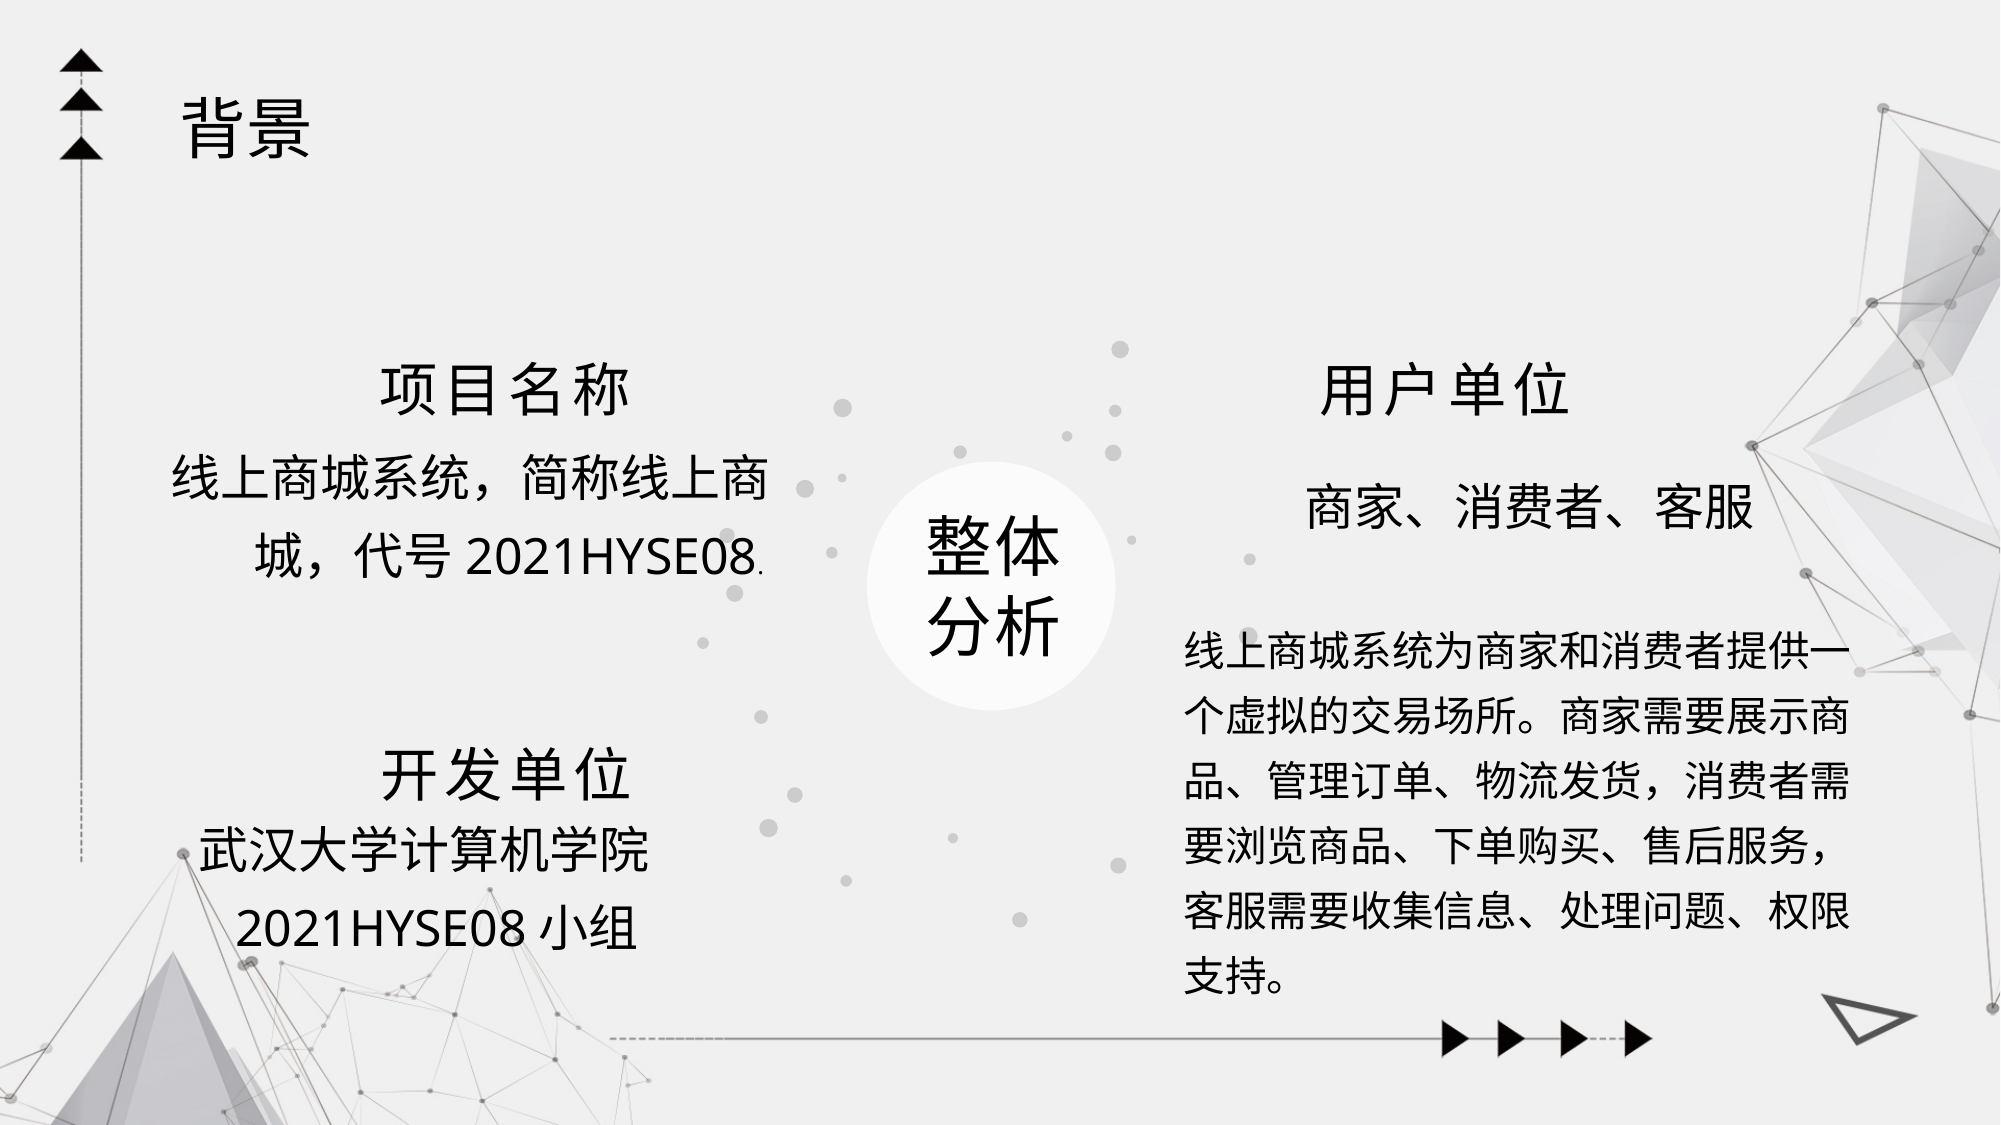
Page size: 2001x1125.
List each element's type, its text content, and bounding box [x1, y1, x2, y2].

text_box [725, 592, 745, 604]
text_box [1060, 429, 1074, 443]
text_box [865, 460, 1082, 712]
text_box [1107, 403, 1123, 419]
text_box [785, 786, 804, 805]
text_box [753, 708, 770, 726]
text_box 用户单位 [1304, 324, 1618, 431]
text_box [952, 444, 968, 460]
text_box [824, 545, 839, 560]
picture [0, 0, 2001, 1125]
text_box [696, 636, 711, 651]
text_box [1110, 339, 1131, 360]
text_box 背景 [164, 79, 329, 175]
text_box [758, 817, 779, 839]
text_box [832, 397, 854, 419]
text_box 整体 分析 [910, 497, 1114, 673]
text_box 商家、消费者、客服 [1289, 449, 1849, 543]
text_box [1125, 534, 1138, 546]
text_box [794, 478, 816, 499]
text_box [946, 832, 960, 845]
text_box 线上商城系统为商家和消费者提供一个虚拟的交易场所。商家需要展示商品、管理订单、物流发货，消费者需要浏览商品、下单购买、售后服务，客服需要收集信息、处理问题、权限支持。 [1168, 601, 1900, 1008]
text_box [1103, 443, 1123, 463]
text_box [839, 874, 854, 888]
text_box 线上商城系统，简称线上商城，代号2021HYSE08. [110, 420, 786, 592]
text_box [1109, 856, 1128, 875]
text_box 武汉大学计算机学院2021HYSE08小组 [183, 792, 665, 964]
text_box 项目名称 [363, 324, 677, 420]
text_box 开发单位 [365, 710, 679, 816]
text_box [836, 472, 848, 484]
text_box [1011, 910, 1029, 929]
text_box [1242, 552, 1257, 567]
